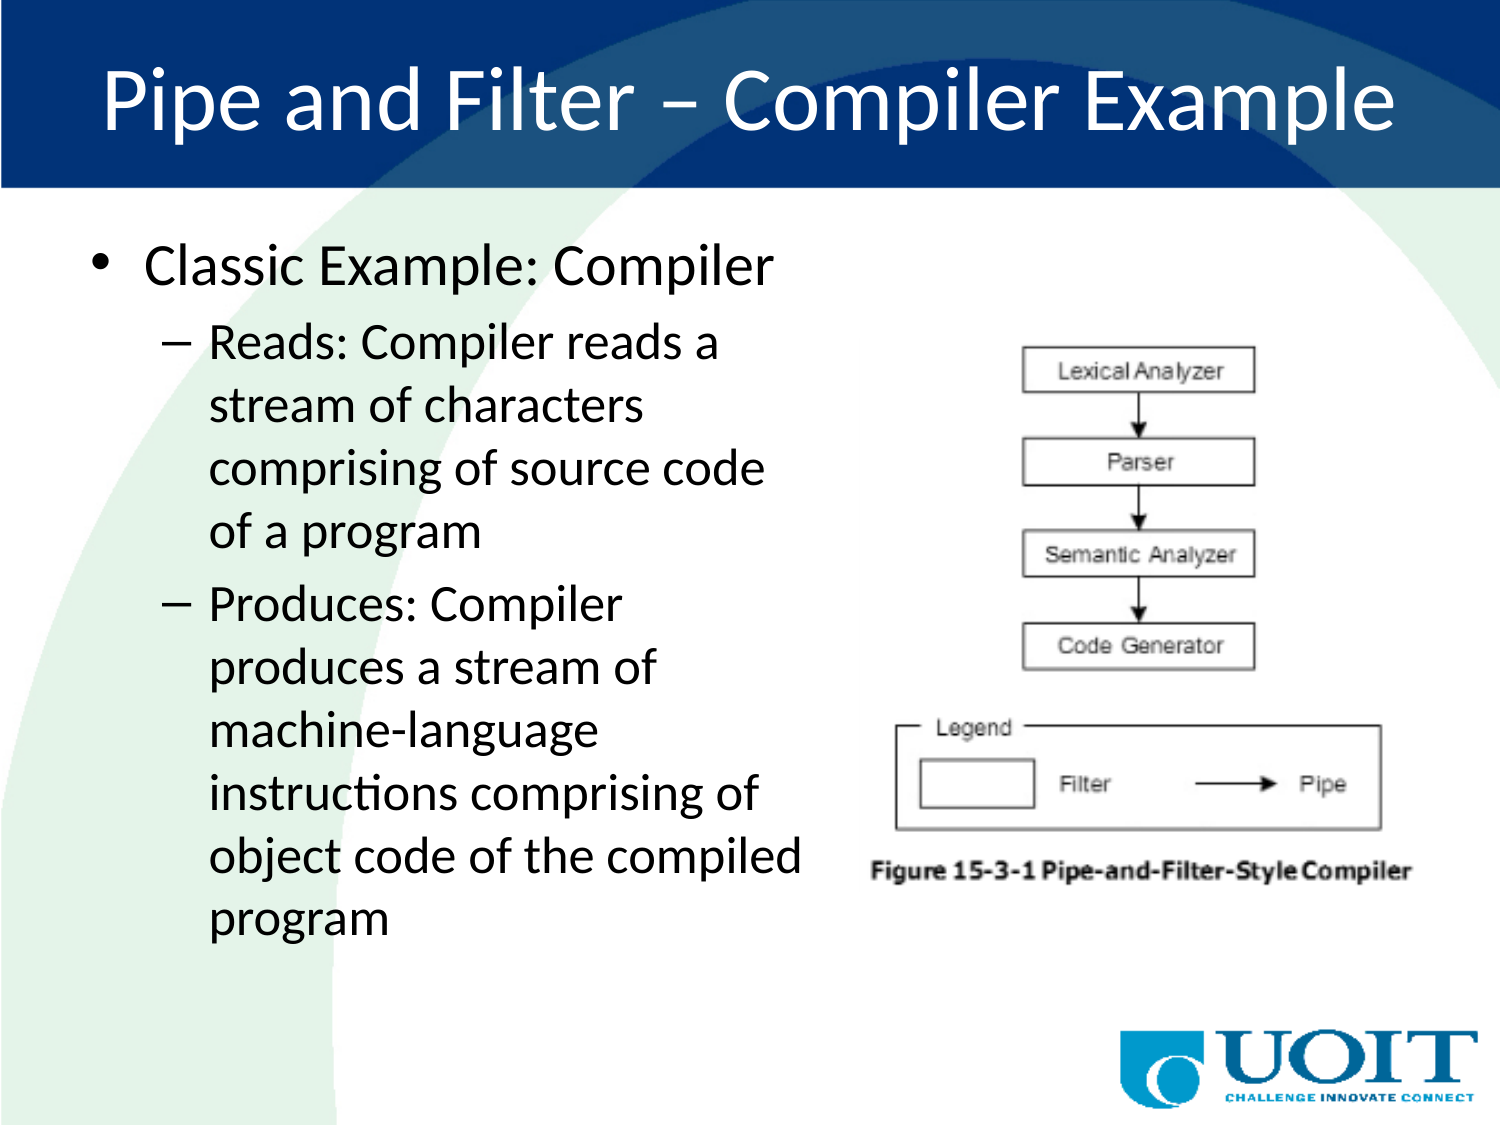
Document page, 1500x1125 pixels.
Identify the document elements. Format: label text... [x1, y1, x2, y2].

title Pipe and Filter – Compiler Example [75, 0, 1425, 188]
list Classic Example: Compiler Reads: Compiler reads a stream of characters comprising of source code of a program Produces: Compiler produces a stream of machine-language instructions comprising of object code of the compiled program [75, 217, 833, 960]
picture [0, 0, 1500, 1125]
